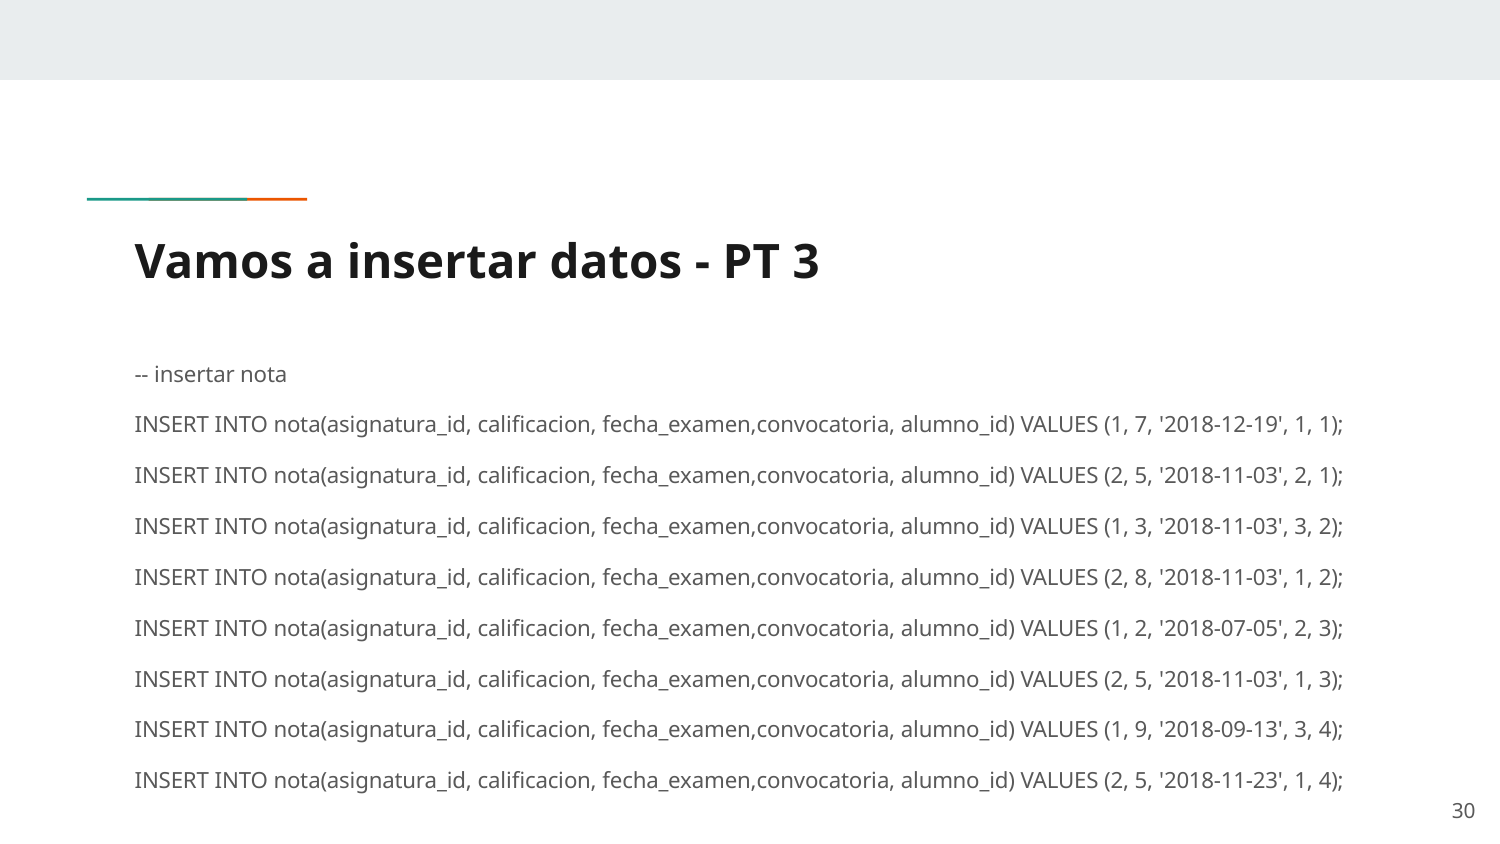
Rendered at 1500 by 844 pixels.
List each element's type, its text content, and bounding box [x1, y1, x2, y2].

title Vamos a insertar datos - PT 3 [119, 216, 1381, 305]
slide_number ‹#› [1400, 779, 1491, 844]
list -- insertar nota INSERT INTO nota(asignatura_id, calificacion, fecha_examen,convocatoria, alumno_id) VALUES (1, 7, '2018-12-19', 1, 1); INSERT INTO nota(asignatura_id, calificacion, fecha_examen,convocatoria, alumno_id) VALUES (2, 5, '2018-11-03', 2, 1); INSERT INTO nota(asignatura_id, calificacion, fecha_examen,convocatoria, alumno_id) VALUES (1, 3, '2018-11-03', 3, 2); INSERT INTO nota(asignatura_id, calificacion, fecha_examen,convocatoria, alumno_id) VALUES (2, 8, '2018-11-03', 1, 2); INSERT INTO nota(asignatura_id, calificacion, fecha_examen,convocatoria, alumno_id) VALUES (1, 2, '2018-07-05', 2, 3); INSERT INTO nota(asignatura_id, calificacion, fecha_examen,convocatoria, alumno_id) VALUES (2, 5, '2018-11-03', 1, 3); INSERT INTO nota(asignatura_id, calificacion, fecha_examen,convocatoria, alumno_id) VALUES (1, 9, '2018-09-13', 3, 4); INSERT INTO nota(asignatura_id, calificacion, fecha_examen,convocatoria, alumno_id) VALUES (2, 5, '2018-11-23', 1, 4); [119, 341, 1381, 825]
